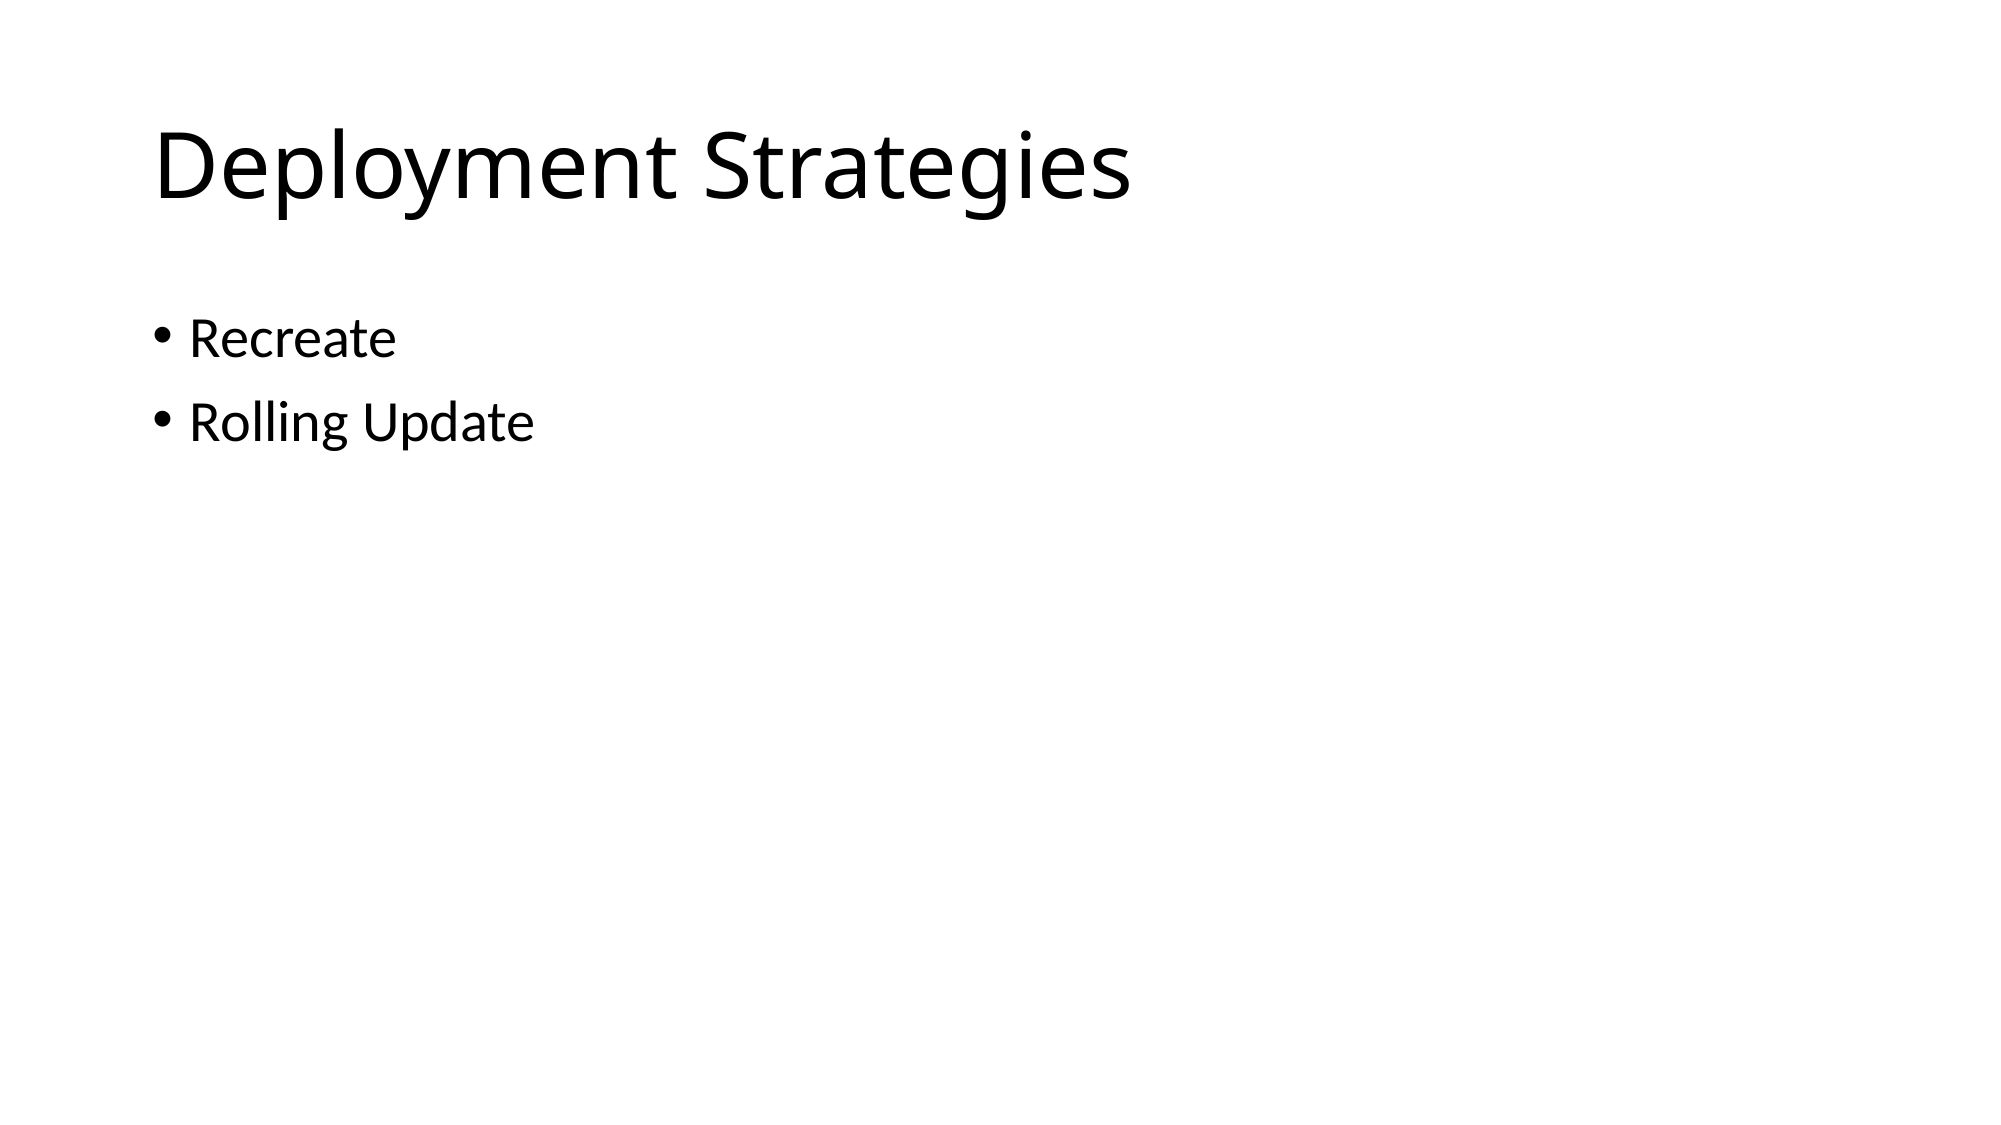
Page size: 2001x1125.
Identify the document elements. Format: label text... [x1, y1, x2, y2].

list Recreate Rolling Update [137, 299, 1863, 1014]
title Deployment Strategies [137, 59, 1863, 278]
